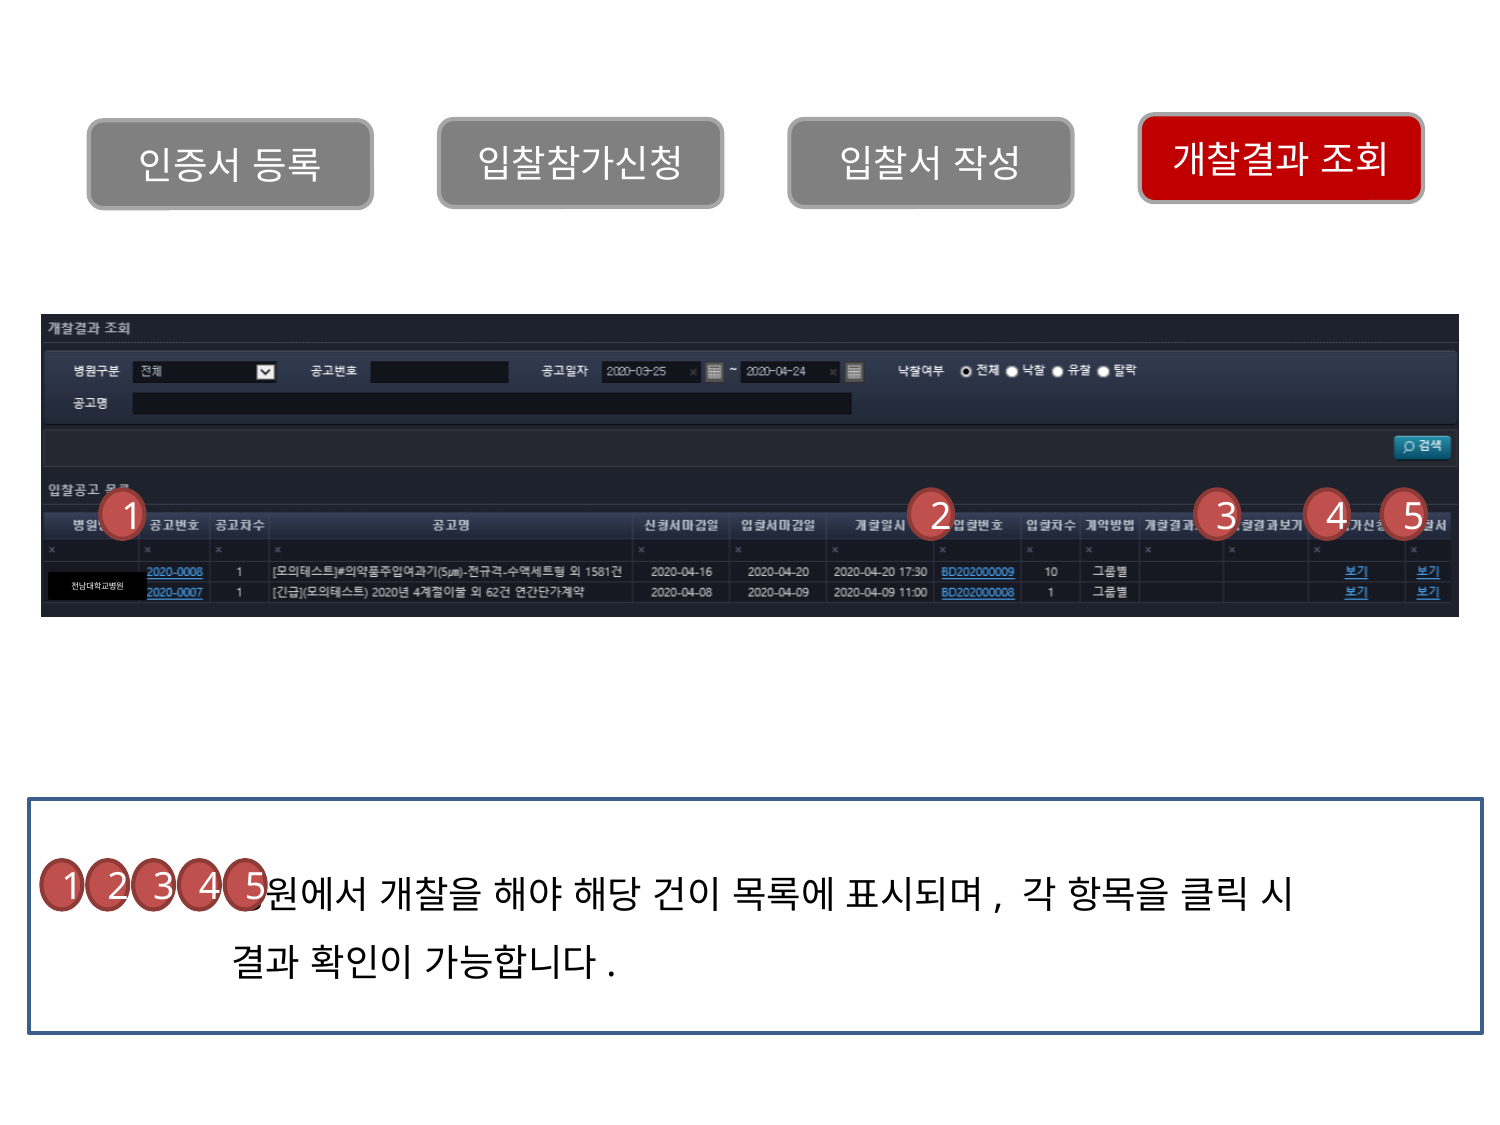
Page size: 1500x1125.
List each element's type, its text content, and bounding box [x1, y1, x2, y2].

text_box 1 [39, 858, 85, 912]
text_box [88, 113, 1424, 209]
text_box 3 [131, 858, 176, 912]
text_box 4 [176, 858, 222, 912]
text_box 병원에서 개찰을 해야 해당 건이 목록에 표시되며, 각 항목을 클릭 시 결과 확인이 가능합니다. [27, 797, 1484, 1035]
text_box 5 [222, 858, 268, 912]
text_box 2 [85, 858, 131, 912]
picture [41, 314, 1459, 617]
